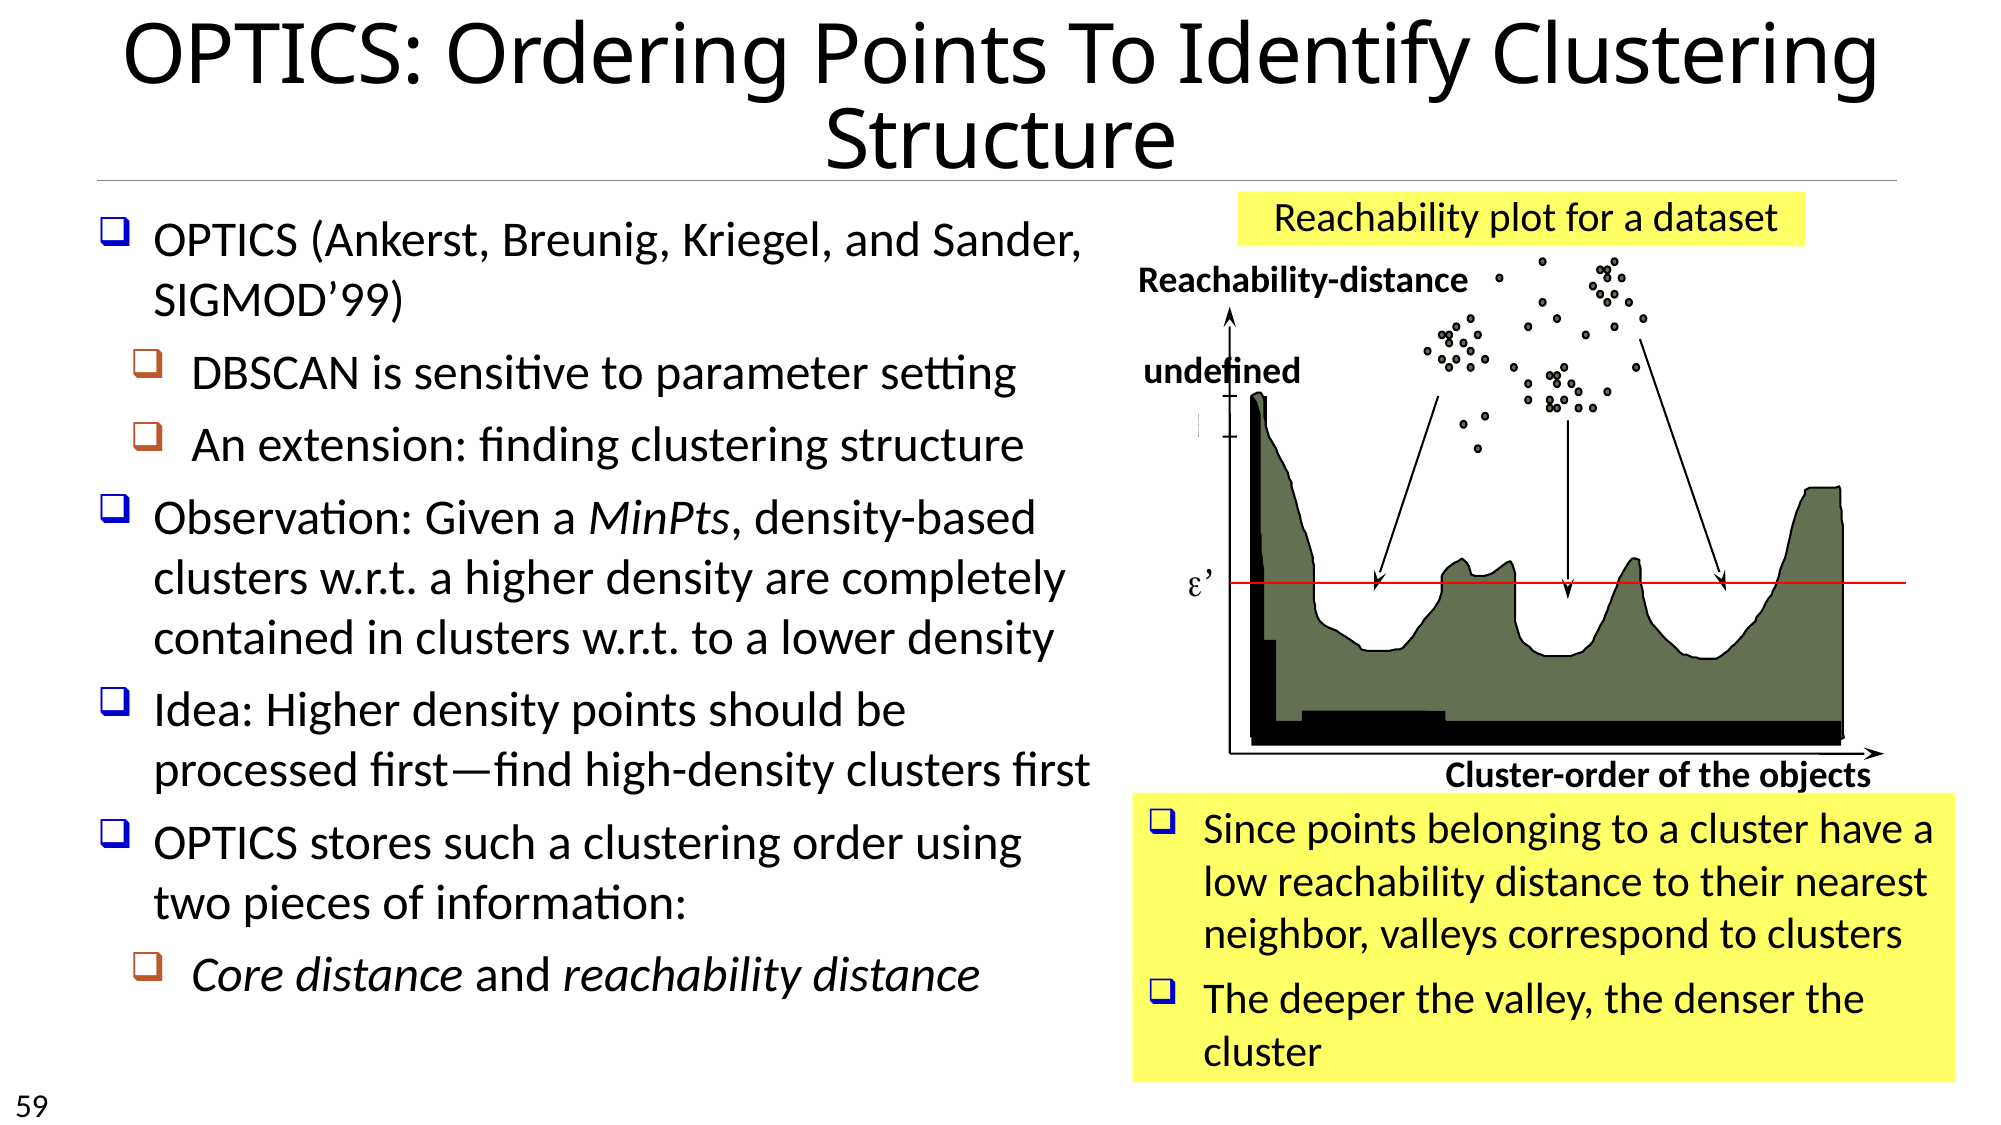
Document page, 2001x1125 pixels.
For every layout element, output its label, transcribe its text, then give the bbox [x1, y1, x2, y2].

text_box Since points belonging to a cluster have a low reachability distance to their nearest neighbor, valleys correspond to clusters The deeper the valley, the denser the cluster [1132, 792, 1956, 1083]
list OPTICS (Ankerst, Breunig, Kriegel, and Sander, SIGMOD’99) DBSCAN is sensitive to parameter setting An extension: finding clustering structure Observation: Given a MinPts, density-based clusters w.r.t. a higher density are completely contained in clusters w.r.t. to a lower density Idea: Higher density points should be processed first—find high-density clusters first OPTICS stores such a clustering order using two pieces of information: Core distance and reachability distance [82, 199, 1121, 1077]
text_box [1122, 255, 1921, 802]
title OPTICS: Ordering Points To Identify Clustering Structure [0, 39, 2000, 163]
text_box Reachability plot for a dataset [1237, 191, 1806, 247]
